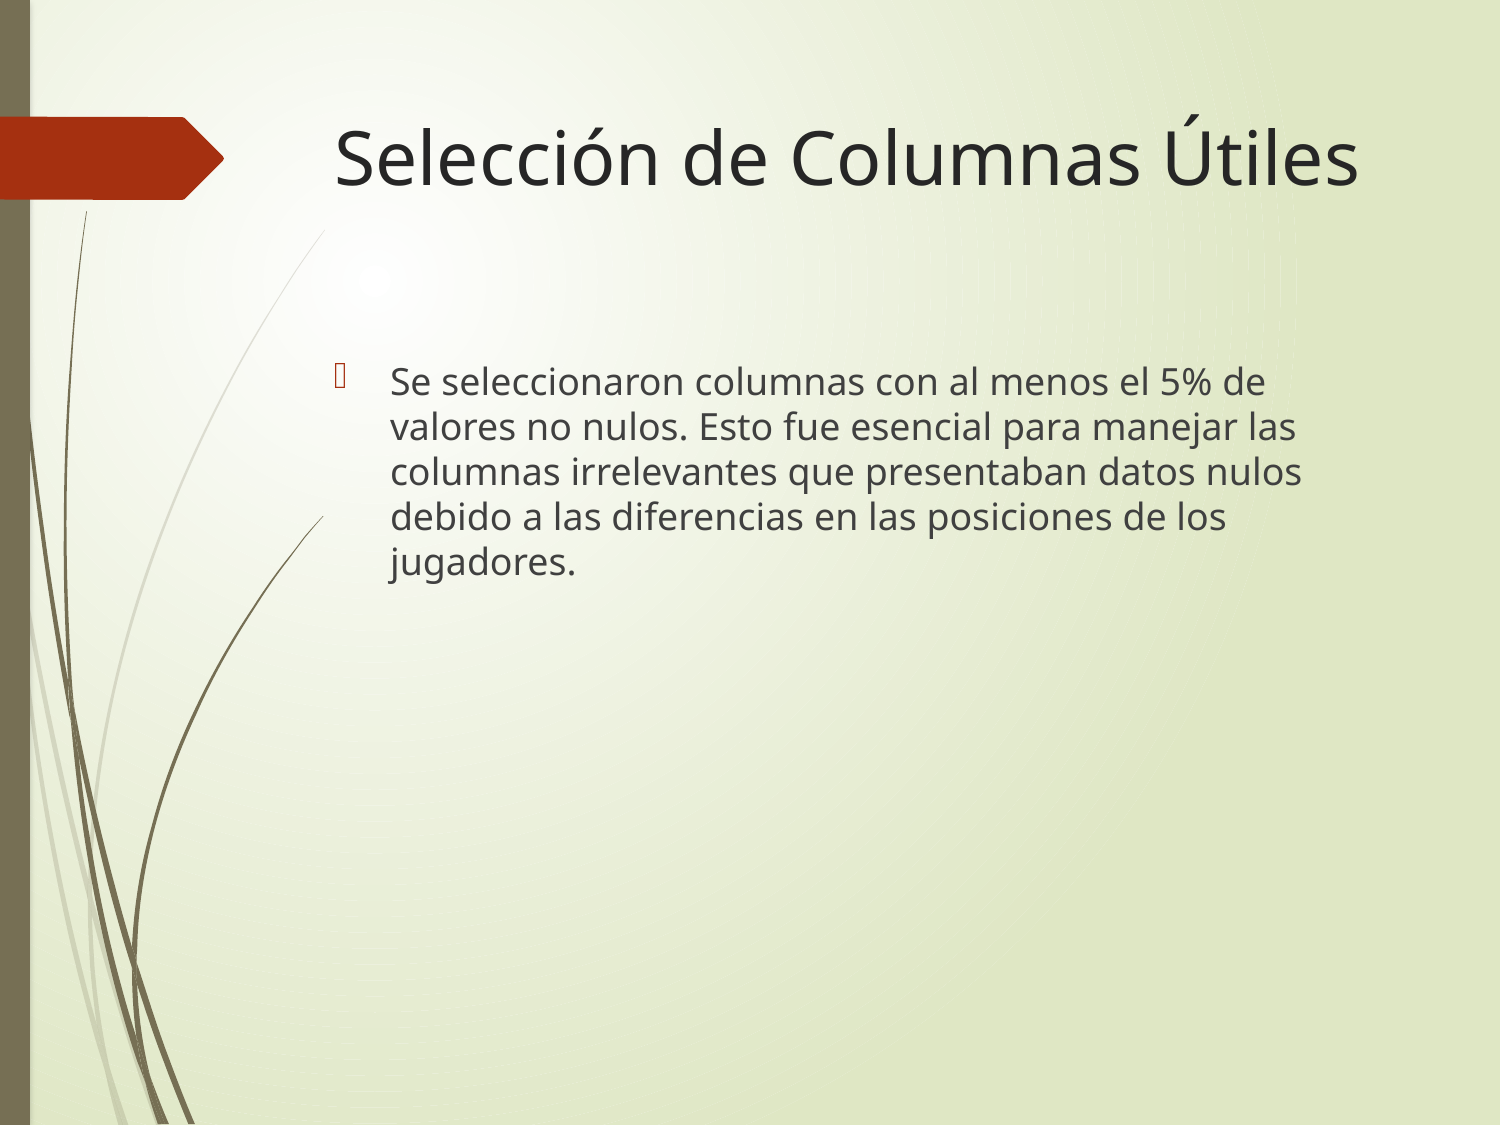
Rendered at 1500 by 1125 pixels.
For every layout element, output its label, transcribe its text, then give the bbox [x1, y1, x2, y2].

list Se seleccionaron columnas con al menos el 5% de valores no nulos. Esto fue esencial para manejar las columnas irrelevantes que presentaban datos nulos debido a las diferencias en las posiciones de los jugadores. [318, 350, 1400, 970]
title Selección de Columnas Útiles [319, 102, 1400, 313]
